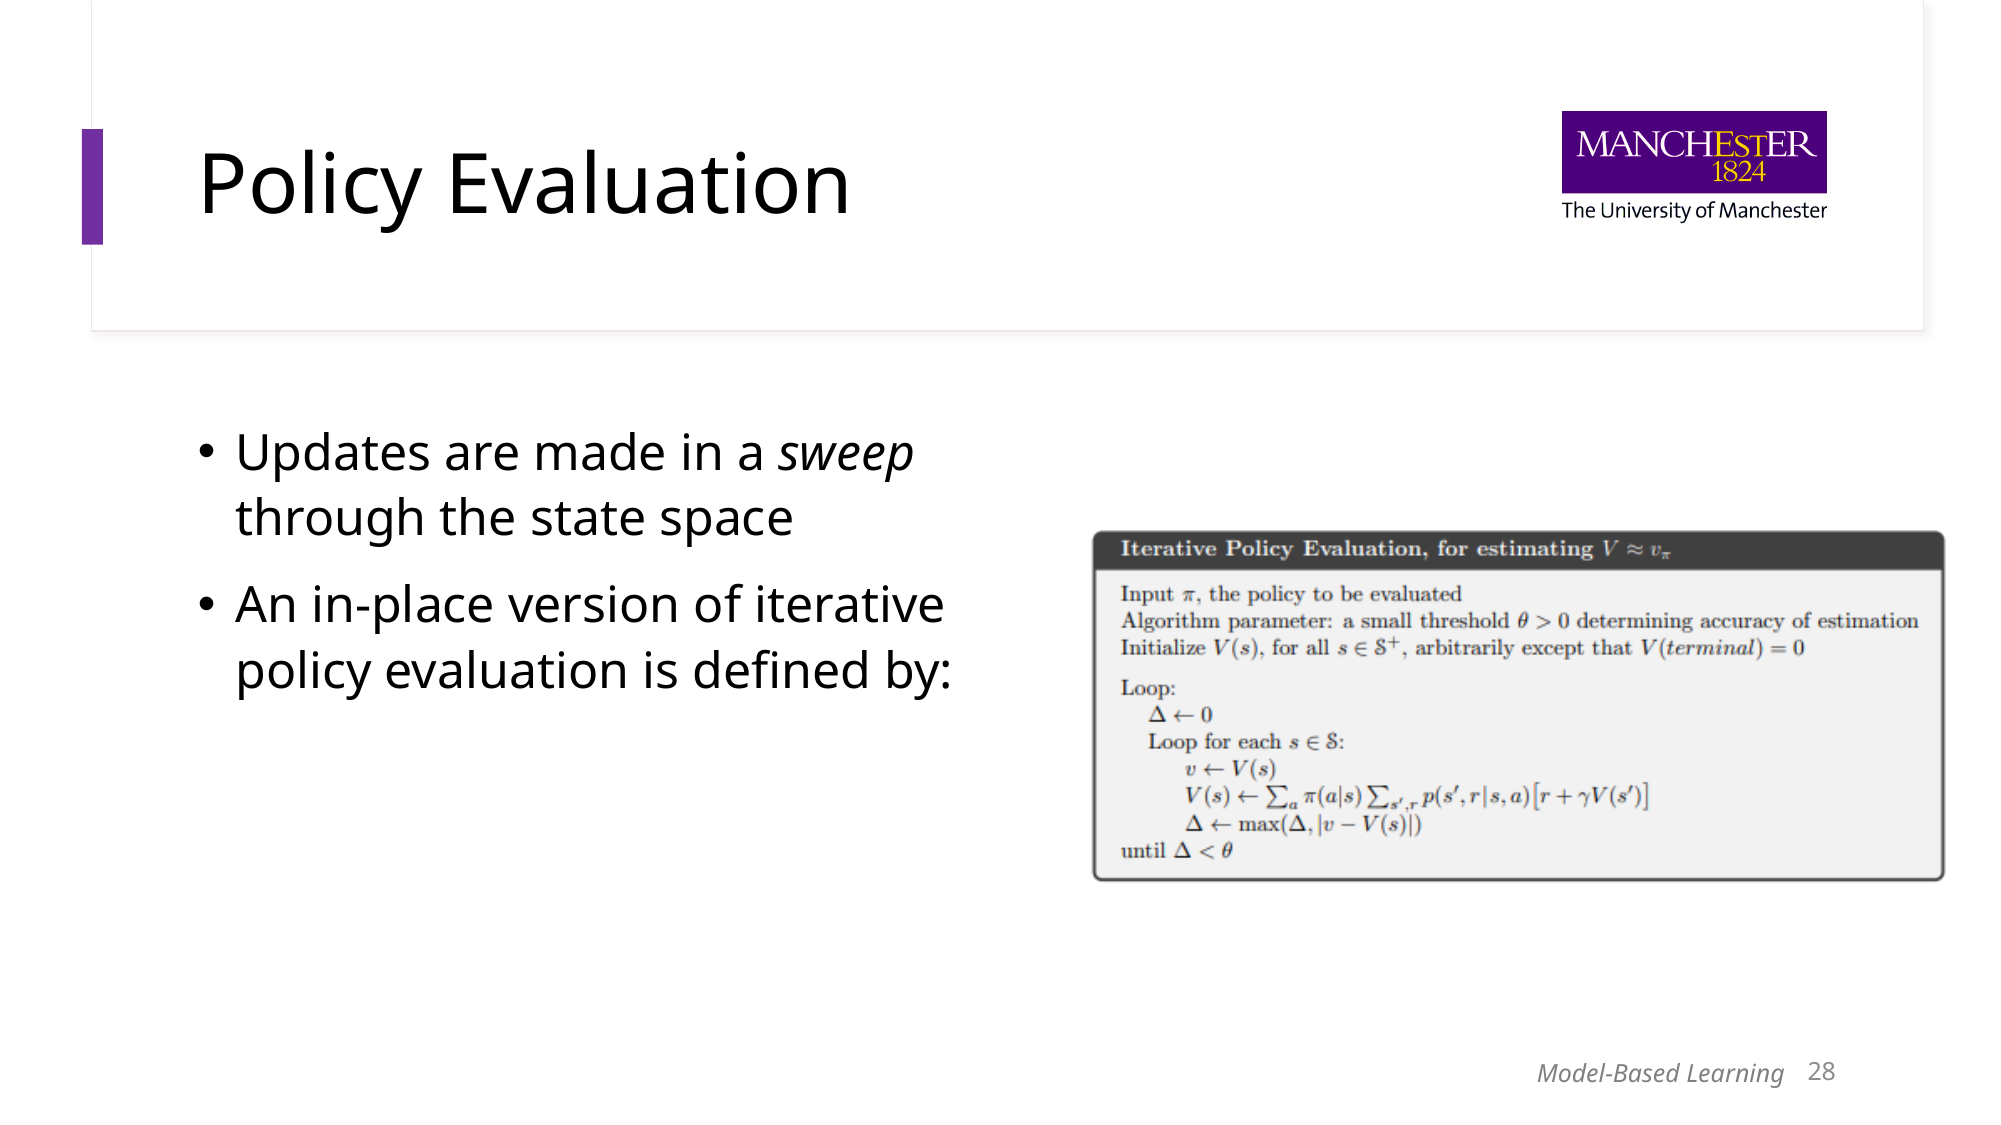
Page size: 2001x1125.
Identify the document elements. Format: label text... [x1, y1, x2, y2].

picture [1087, 519, 1956, 900]
text_box Model-Based Learning [1522, 1049, 1801, 1095]
list Updates are made in a sweep through the state space An in-place version of iterative policy evaluation is defined by: [183, 406, 993, 1013]
title Policy Evaluation [183, 90, 1851, 284]
slide_number 28 [1401, 1042, 1851, 1103]
